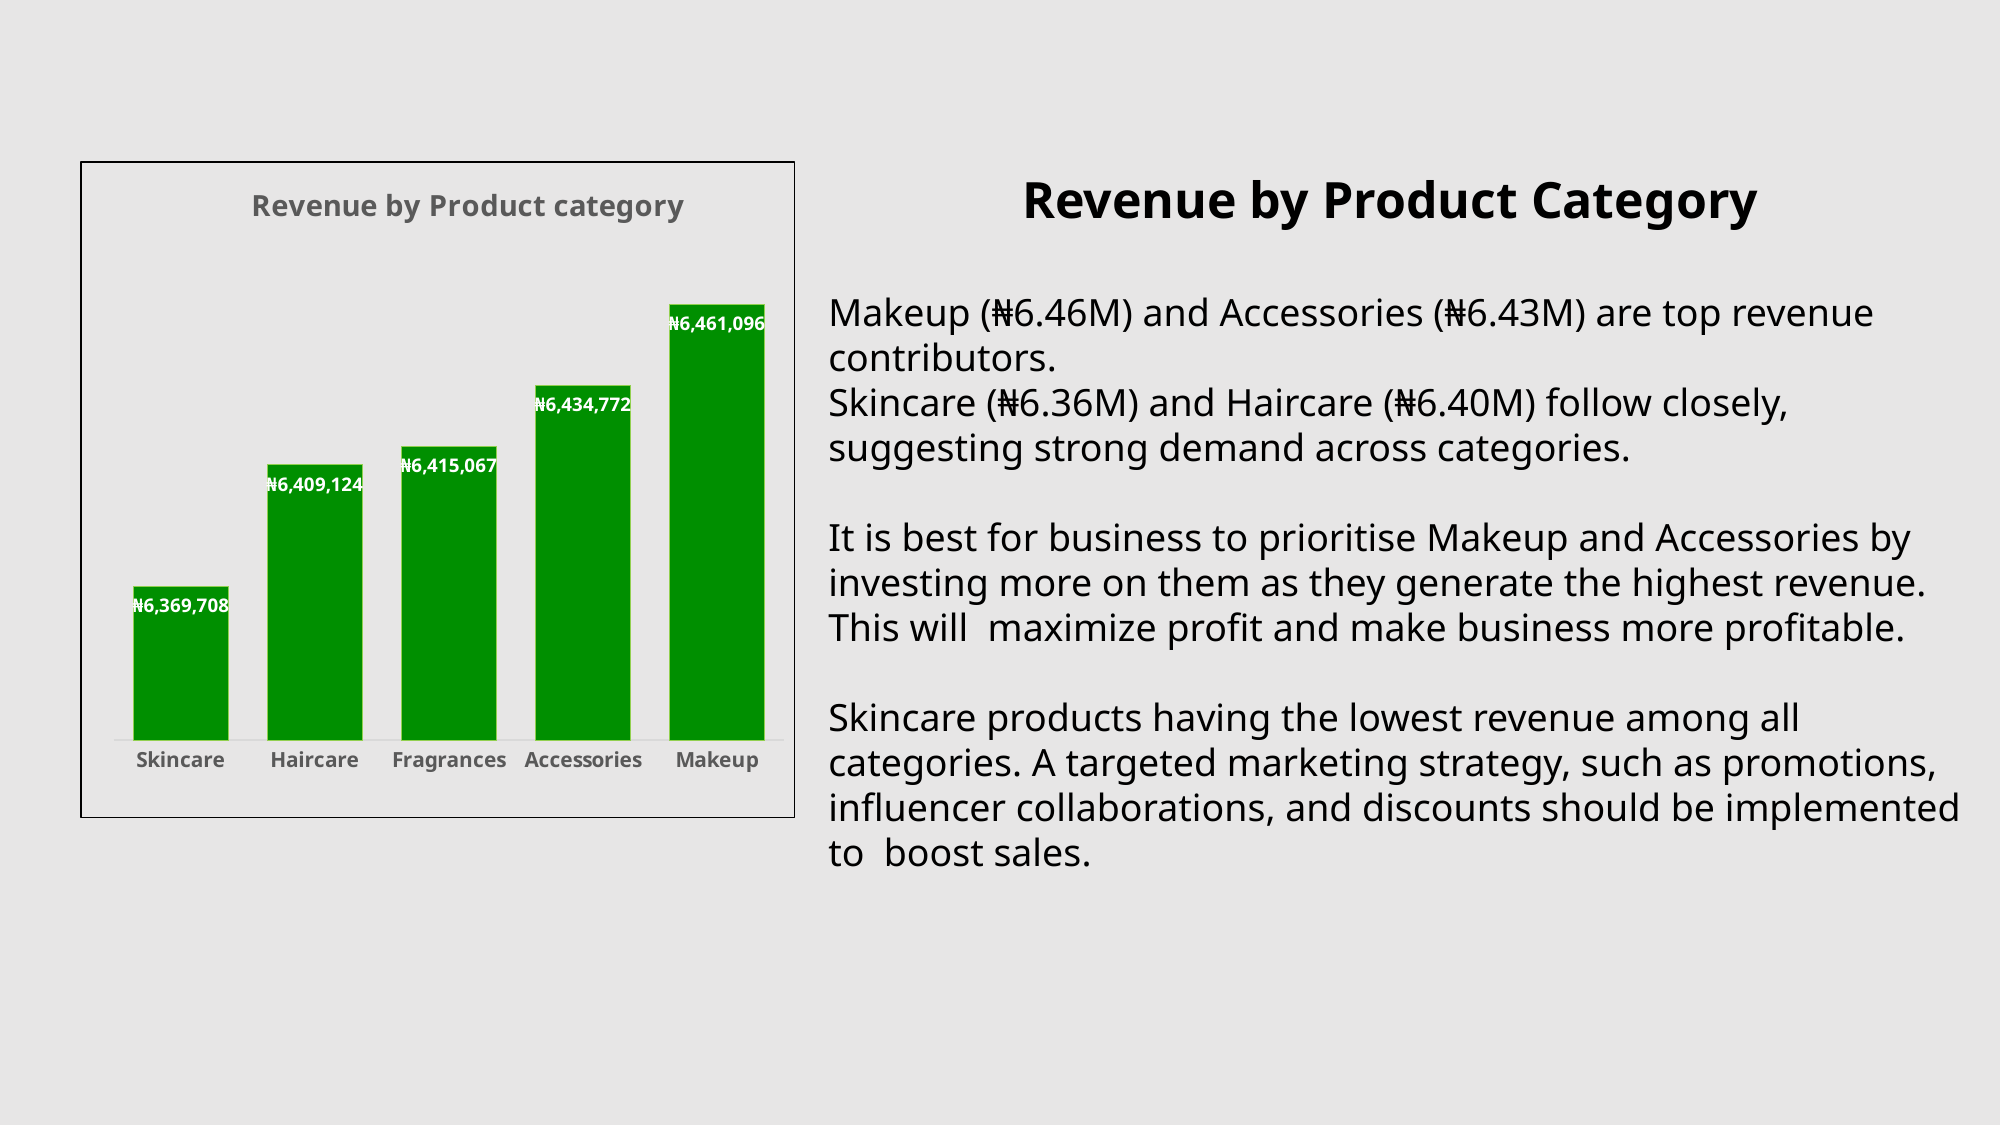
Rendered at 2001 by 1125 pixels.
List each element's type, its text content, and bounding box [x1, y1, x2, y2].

chart [79, 161, 796, 819]
text_box Revenue by Product Category Makeup (₦6.46M) and Accessories (₦6.43M) are top revenue contributors. Skincare (₦6.36M) and Haircare (₦6.40M) follow closely, suggesting strong demand across categories. It is best for business to prioritise Makeup and Accessories by investing more on them as they generate the highest revenue. This will maximize profit and make business more profitable. Skincare products having the lowest revenue among all categories. A targeted marketing strategy, such as promotions, influencer collaborations, and discounts should be implemented to boost sales. [813, 161, 1981, 1061]
